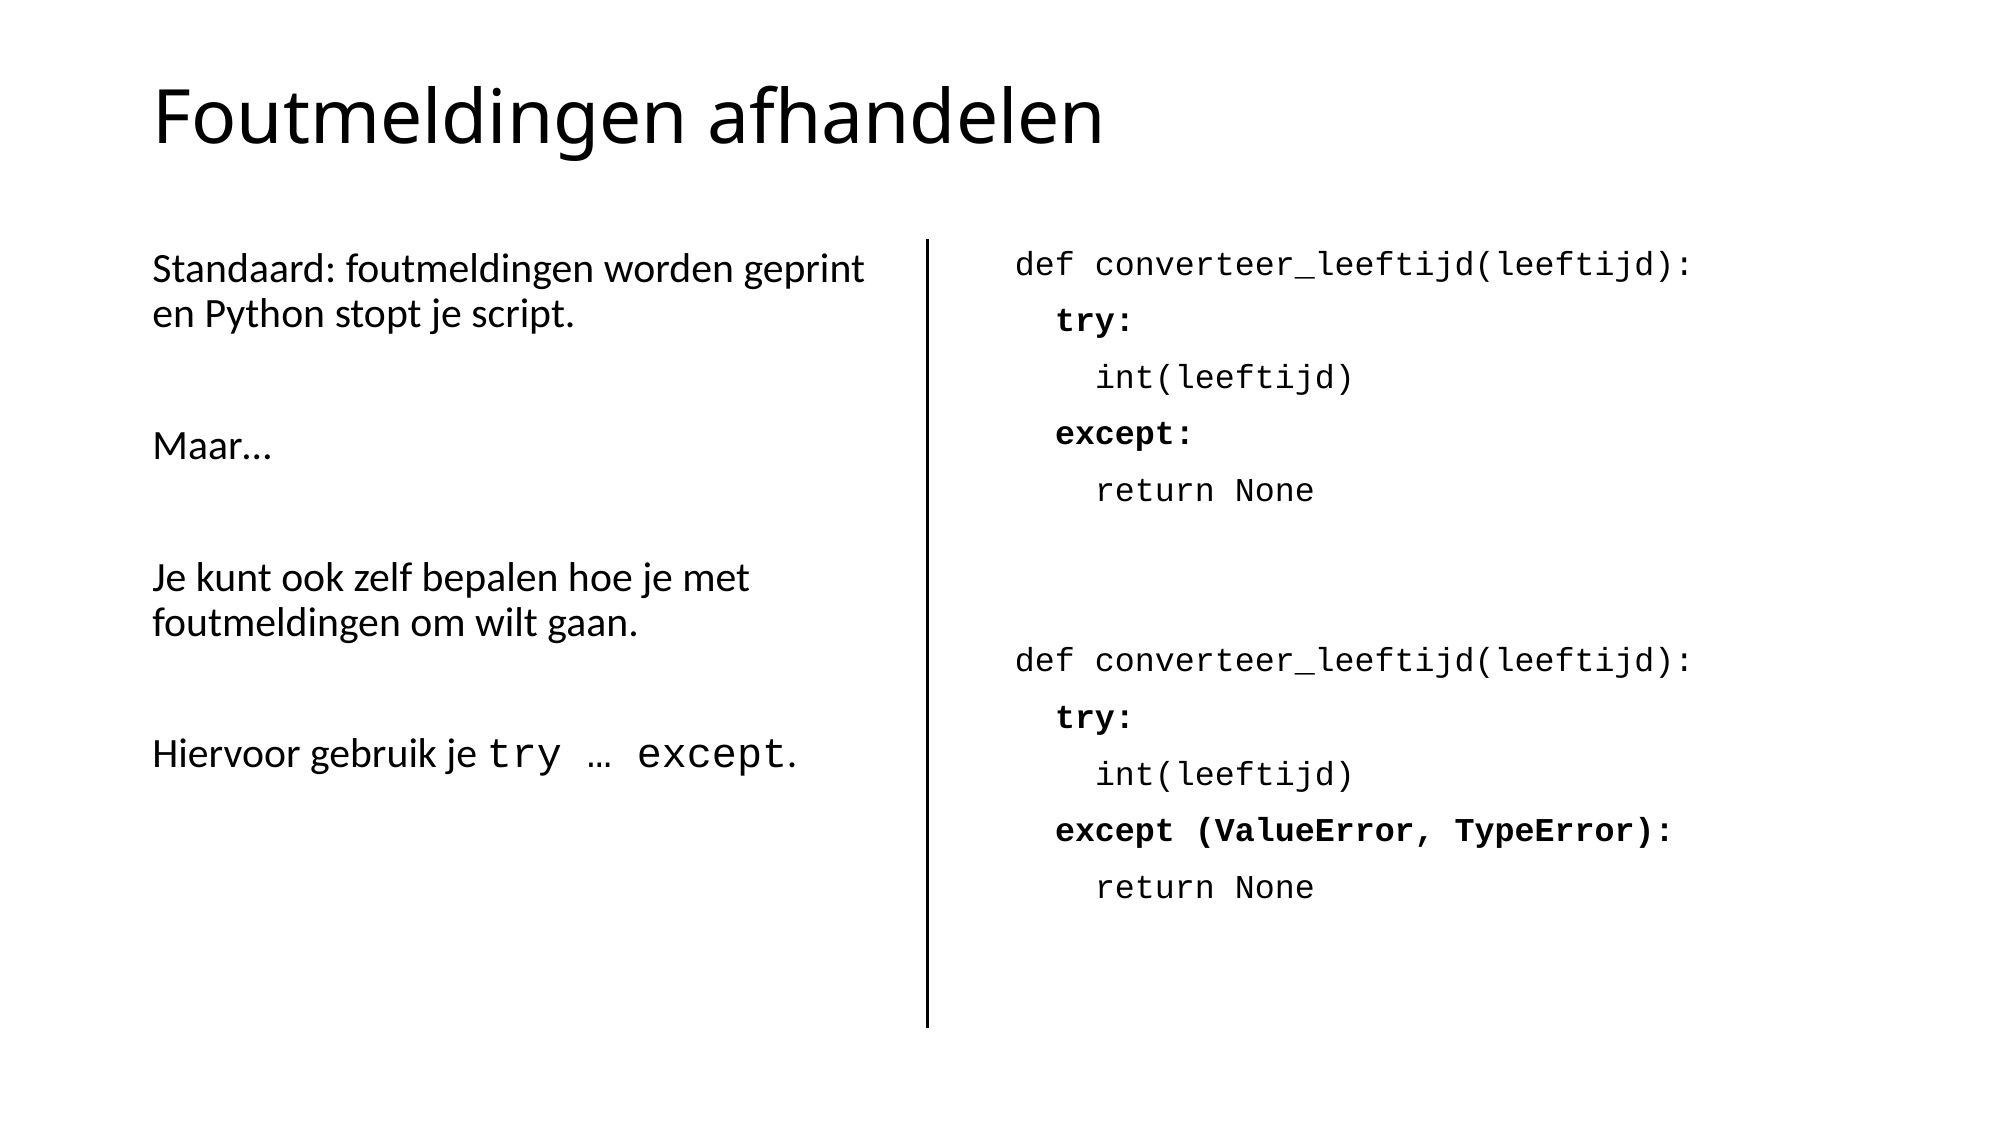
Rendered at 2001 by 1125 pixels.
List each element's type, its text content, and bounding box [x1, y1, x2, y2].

list Standaard: foutmeldingen worden geprint en Python stopt je script. Maar… Je kunt ook zelf bepalen hoe je met foutmeldingen om wilt gaan. Hiervoor gebruik je try … except. [137, 238, 888, 1014]
text_box def converteer_leeftijd(leeftijd): try: int(leeftijd) except: return None def converteer_leeftijd(leeftijd): try: int(leeftijd) except (ValueError, TypeError): return None [999, 238, 1831, 1014]
title Foutmeldingen afhandelen [137, 59, 1863, 178]
